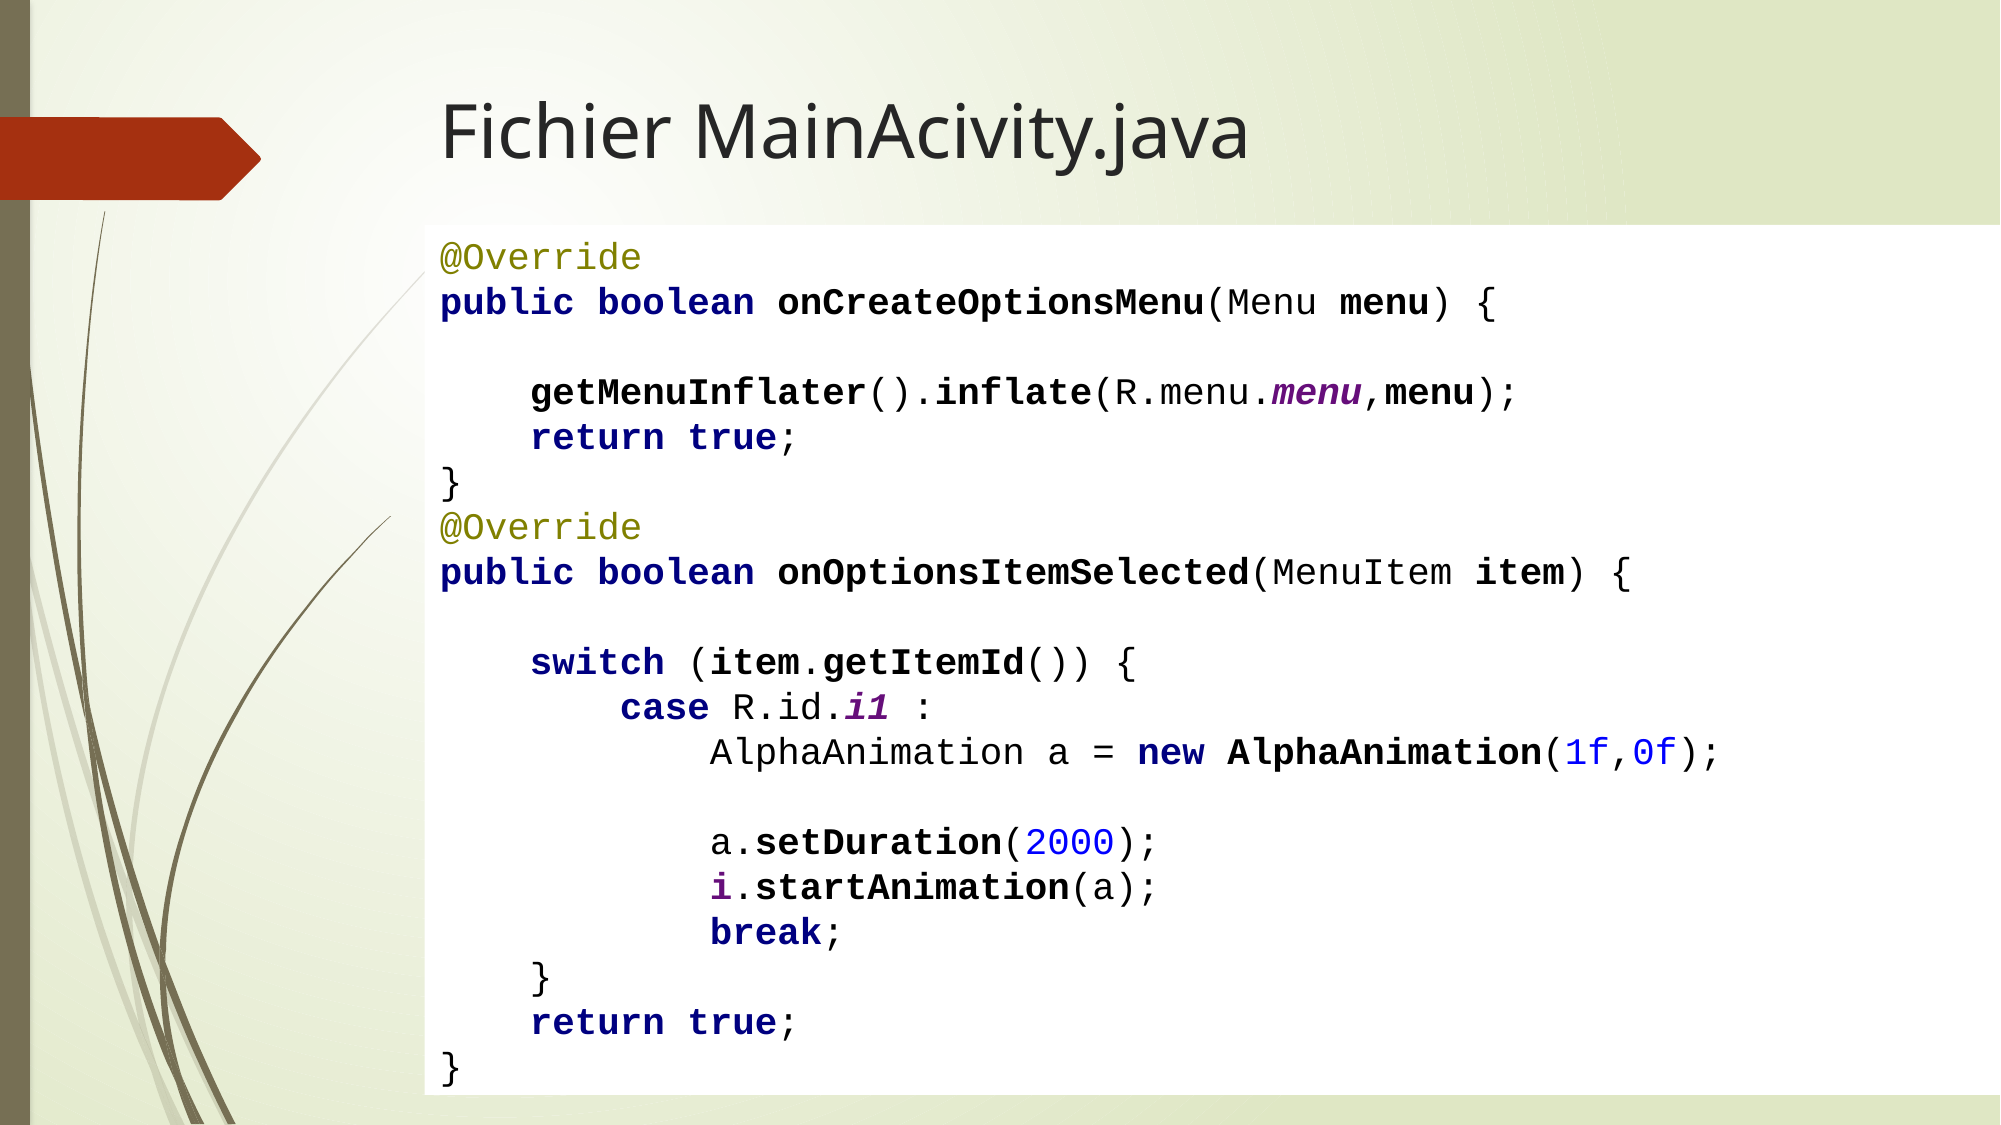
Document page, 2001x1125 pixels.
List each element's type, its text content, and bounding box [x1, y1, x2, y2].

list @Override public boolean onCreateOptionsMenu(Menu menu) { getMenuInflater().inflate(R.menu.menu,menu); return true; } @Override public boolean onOptionsItemSelected(MenuItem item) { switch (item.getItemId()) { case R.id.i1 : AlphaAnimation a = new AlphaAnimation(1f,0f); a.setDuration(2000); i.startAnimation(a); break; } return true; } [424, 224, 2000, 1095]
title Fichier MainAcivity.java [424, 76, 1887, 287]
